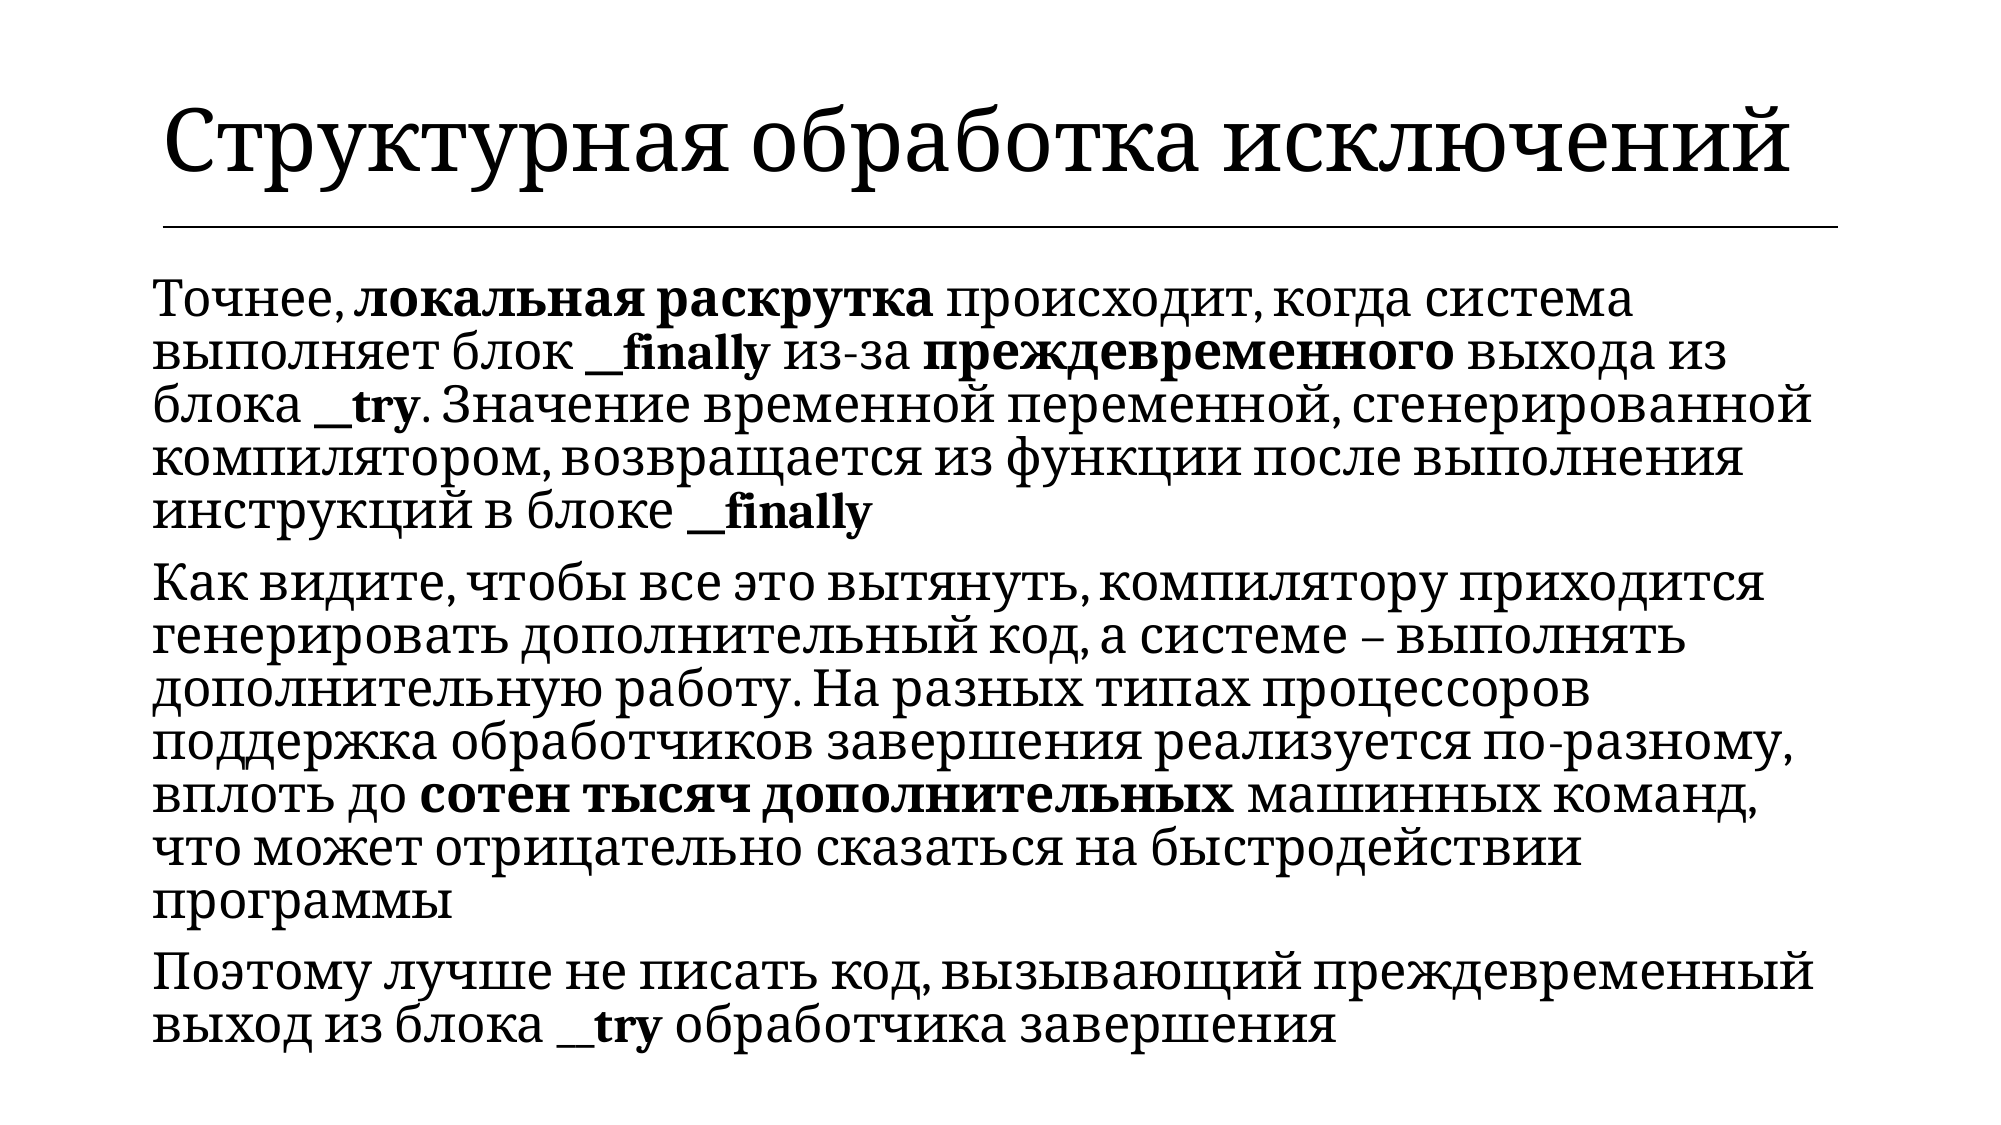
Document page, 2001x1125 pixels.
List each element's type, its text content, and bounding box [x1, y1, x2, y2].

table_header Структурная обработка исключений [163, 60, 1838, 226]
list Точнее, локальная раскрутка происходит, когда система выполняет блок __finally из-за преждевременного выхода из блока __try. Значение временной переменной, сгенерированной компилятором, возвращается из функции после выполнения инструкций в блоке __finally Как видите, чтобы все это вытянуть, компилятору приходится генерировать дополнительный код, а системе – выполнять дополнительную работу. На разных типах процессоров поддержка обработчиков завершения реализуется по-разному, вплоть до сотен тысяч дополнительных машинных команд, что может отрицательно сказаться на быстродействии программы Поэтому лучше не писать код, вызывающий преждевременный выход из блока __try обработчика завершения [137, 266, 1838, 1107]
